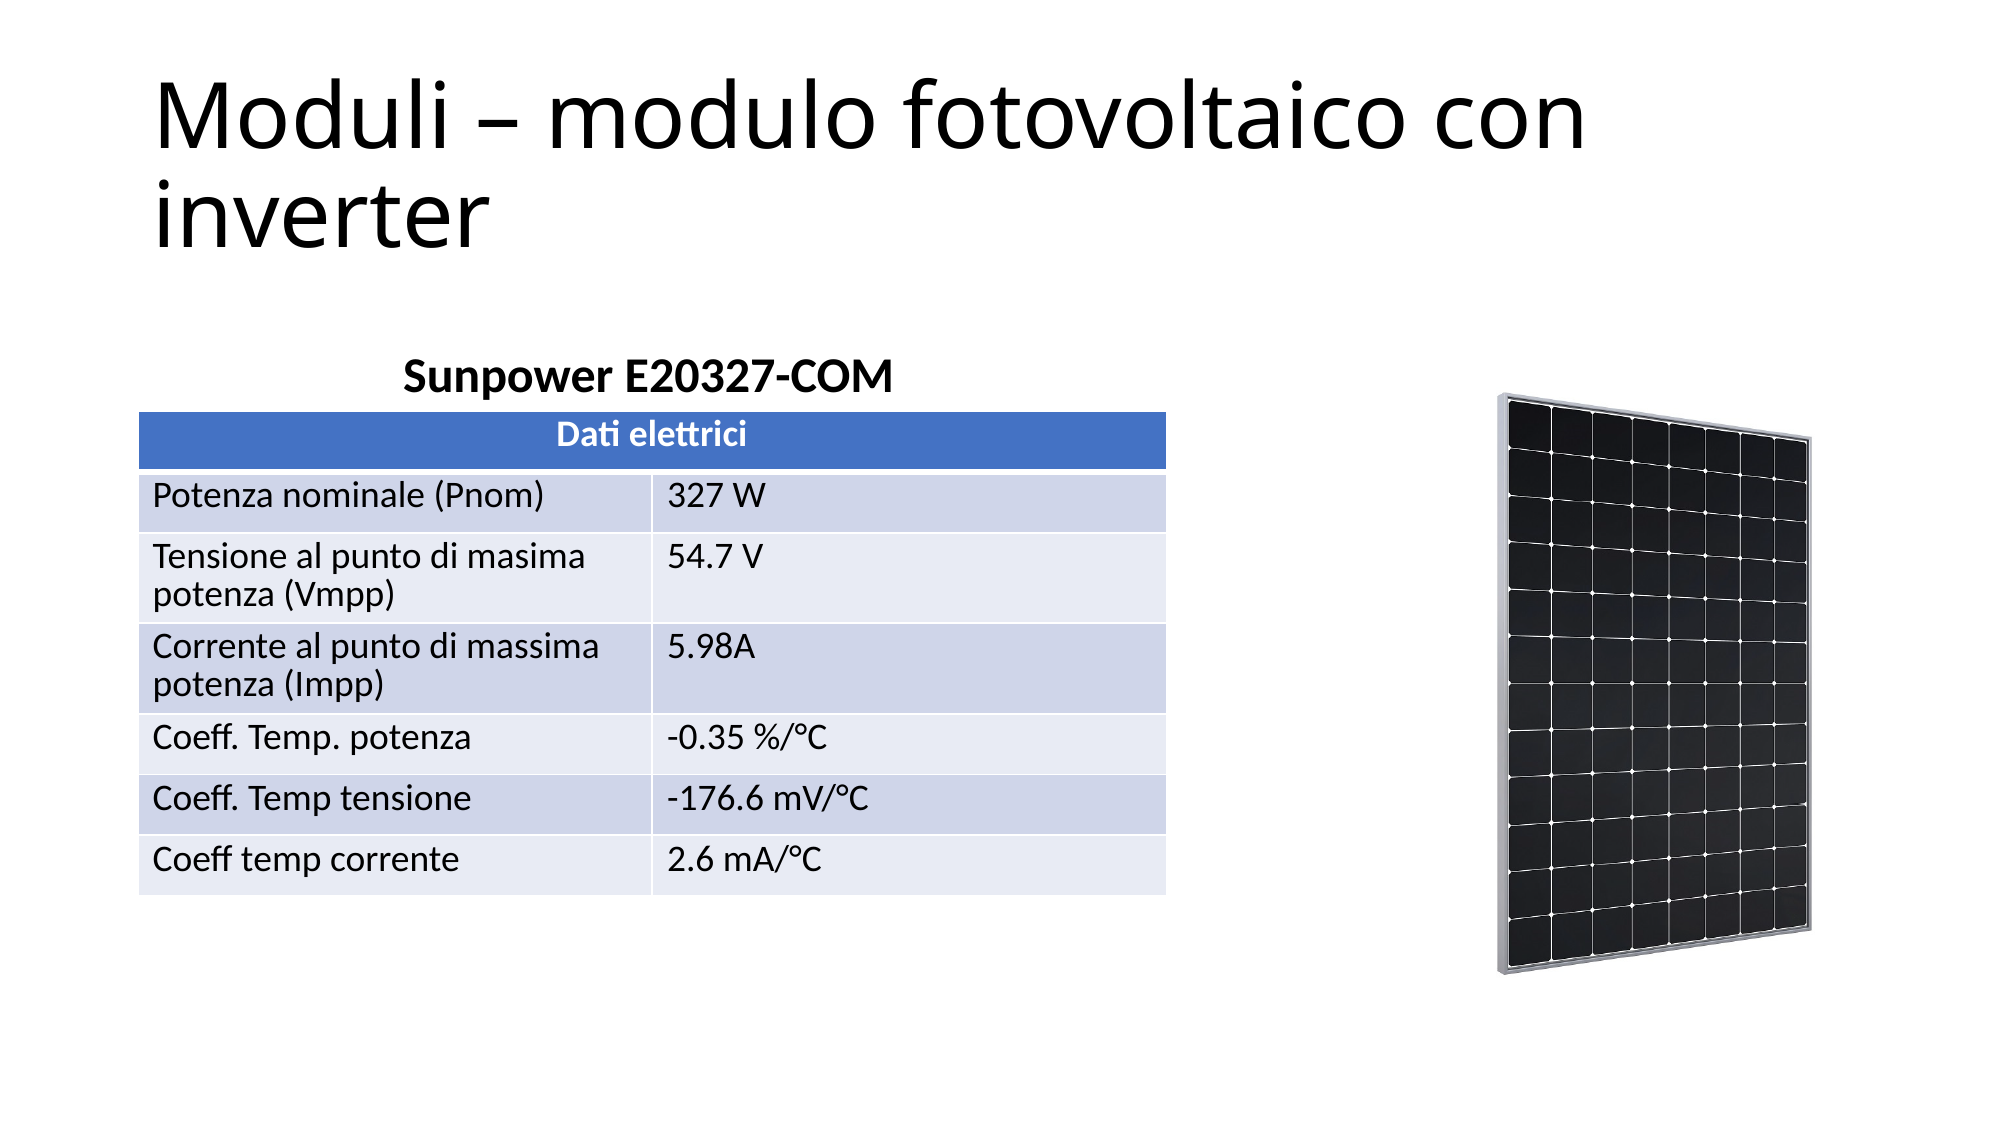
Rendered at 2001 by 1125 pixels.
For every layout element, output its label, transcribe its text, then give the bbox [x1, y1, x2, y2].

table_cell -0.35 %/°C [653, 715, 1166, 774]
table_cell Corrente al punto di massima potenza (Impp) [139, 624, 651, 713]
table_header Dati elettrici [139, 412, 1166, 469]
table_cell Coeff. Temp. potenza [139, 715, 651, 774]
table_cell Potenza nominale (Pnom) [139, 475, 651, 532]
title Moduli – modulo fotovoltaico con inverter [137, 59, 1863, 278]
table_cell 327 W [653, 475, 1166, 532]
table_cell -176.6 mV/°C [653, 775, 1166, 834]
table_cell 2.6 mA/°C [653, 836, 1166, 895]
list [1482, 381, 1825, 986]
list Sunpower E20327-COM [388, 333, 916, 410]
table_cell Coeff temp corrente [139, 836, 651, 895]
table_cell Tensione al punto di masima potenza (Vmpp) [139, 534, 651, 622]
table_cell 54.7 V [653, 534, 1166, 622]
table_cell Coeff. Temp tensione [139, 775, 651, 834]
table_cell 5.98A [653, 624, 1166, 713]
